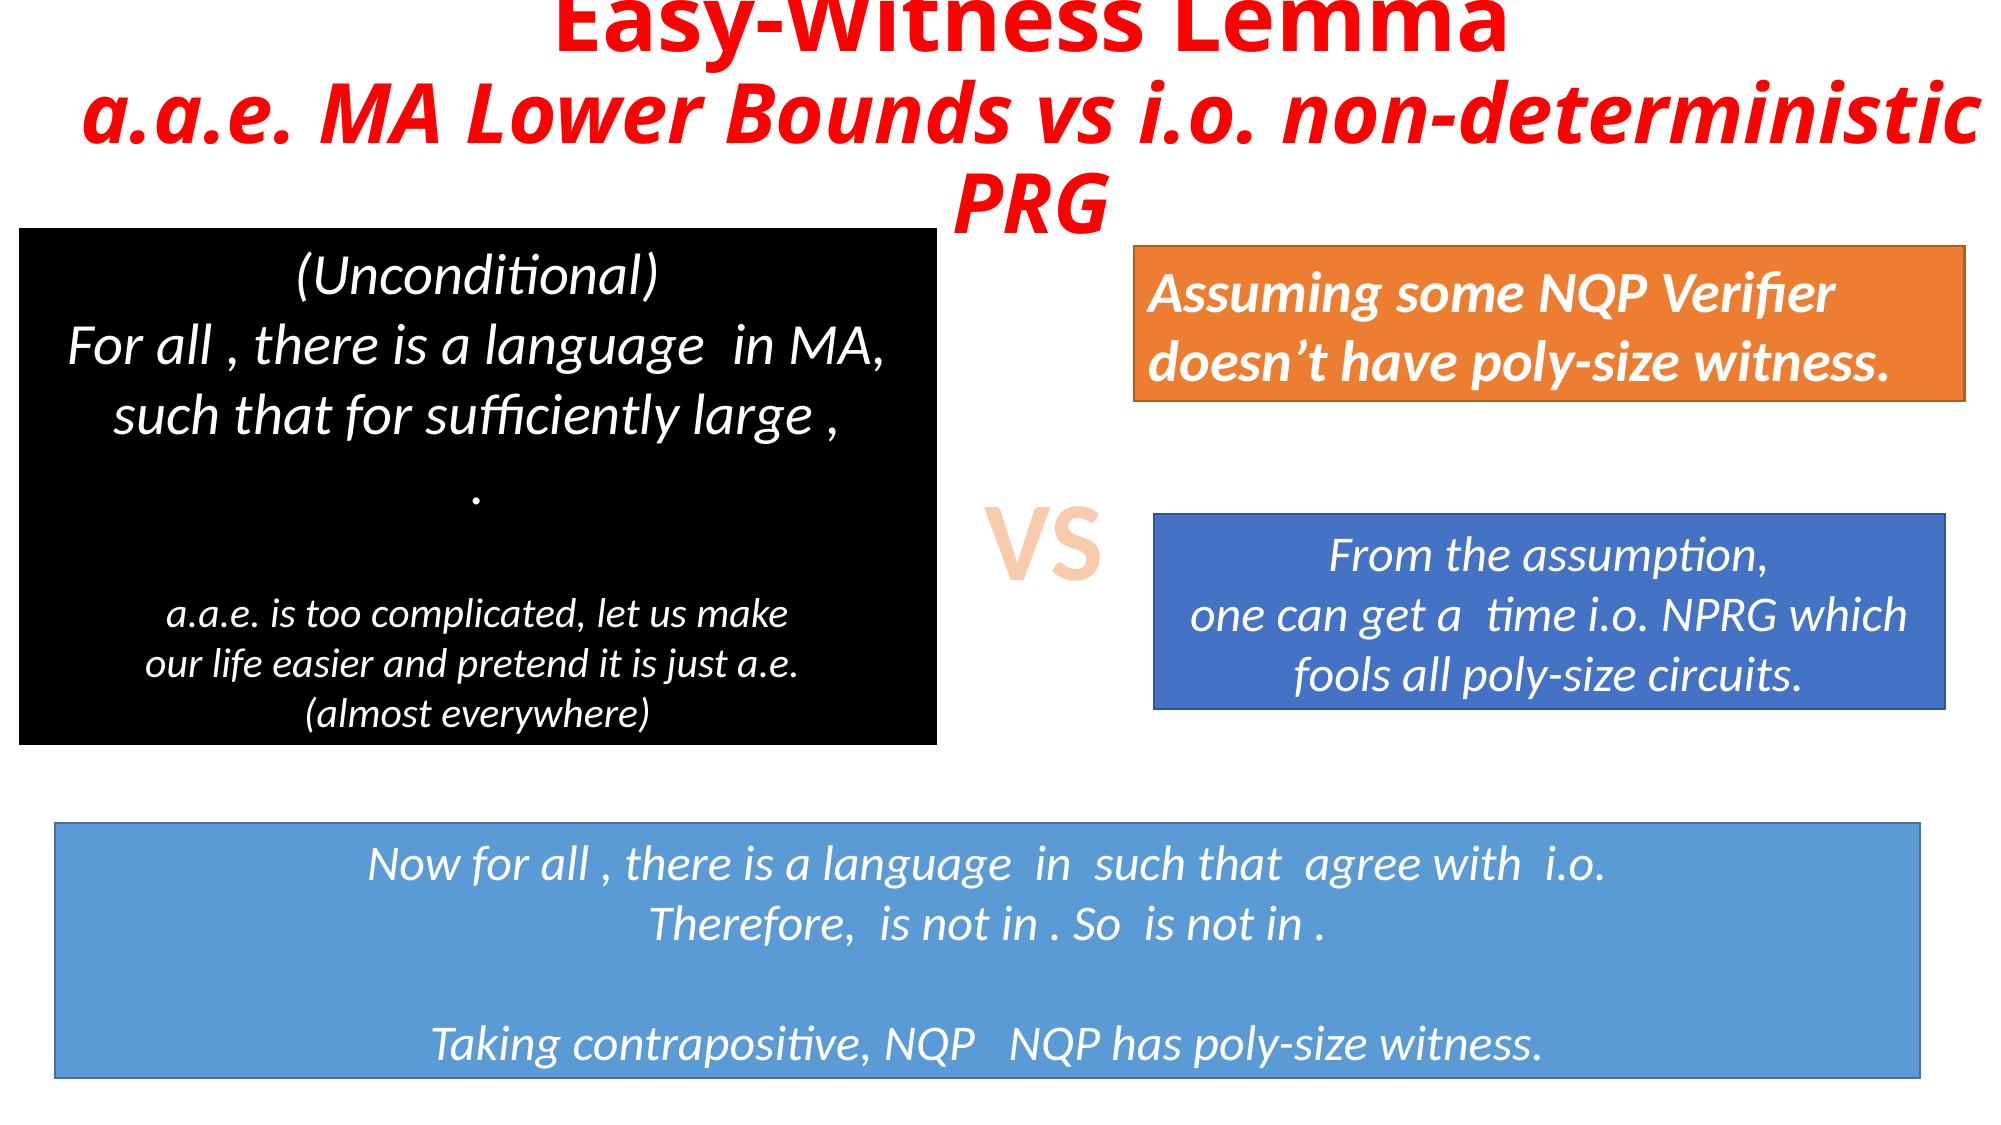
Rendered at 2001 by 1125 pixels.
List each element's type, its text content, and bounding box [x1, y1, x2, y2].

text_box VS [969, 460, 1120, 611]
text_box Easy-Witness Lemma a.a.e. MA Lower Bounds vs i.o. non-deterministic PRG [54, 0, 2000, 250]
text_box Assuming some NQP Verifier doesn’t have poly-size witness. [1133, 250, 1966, 402]
